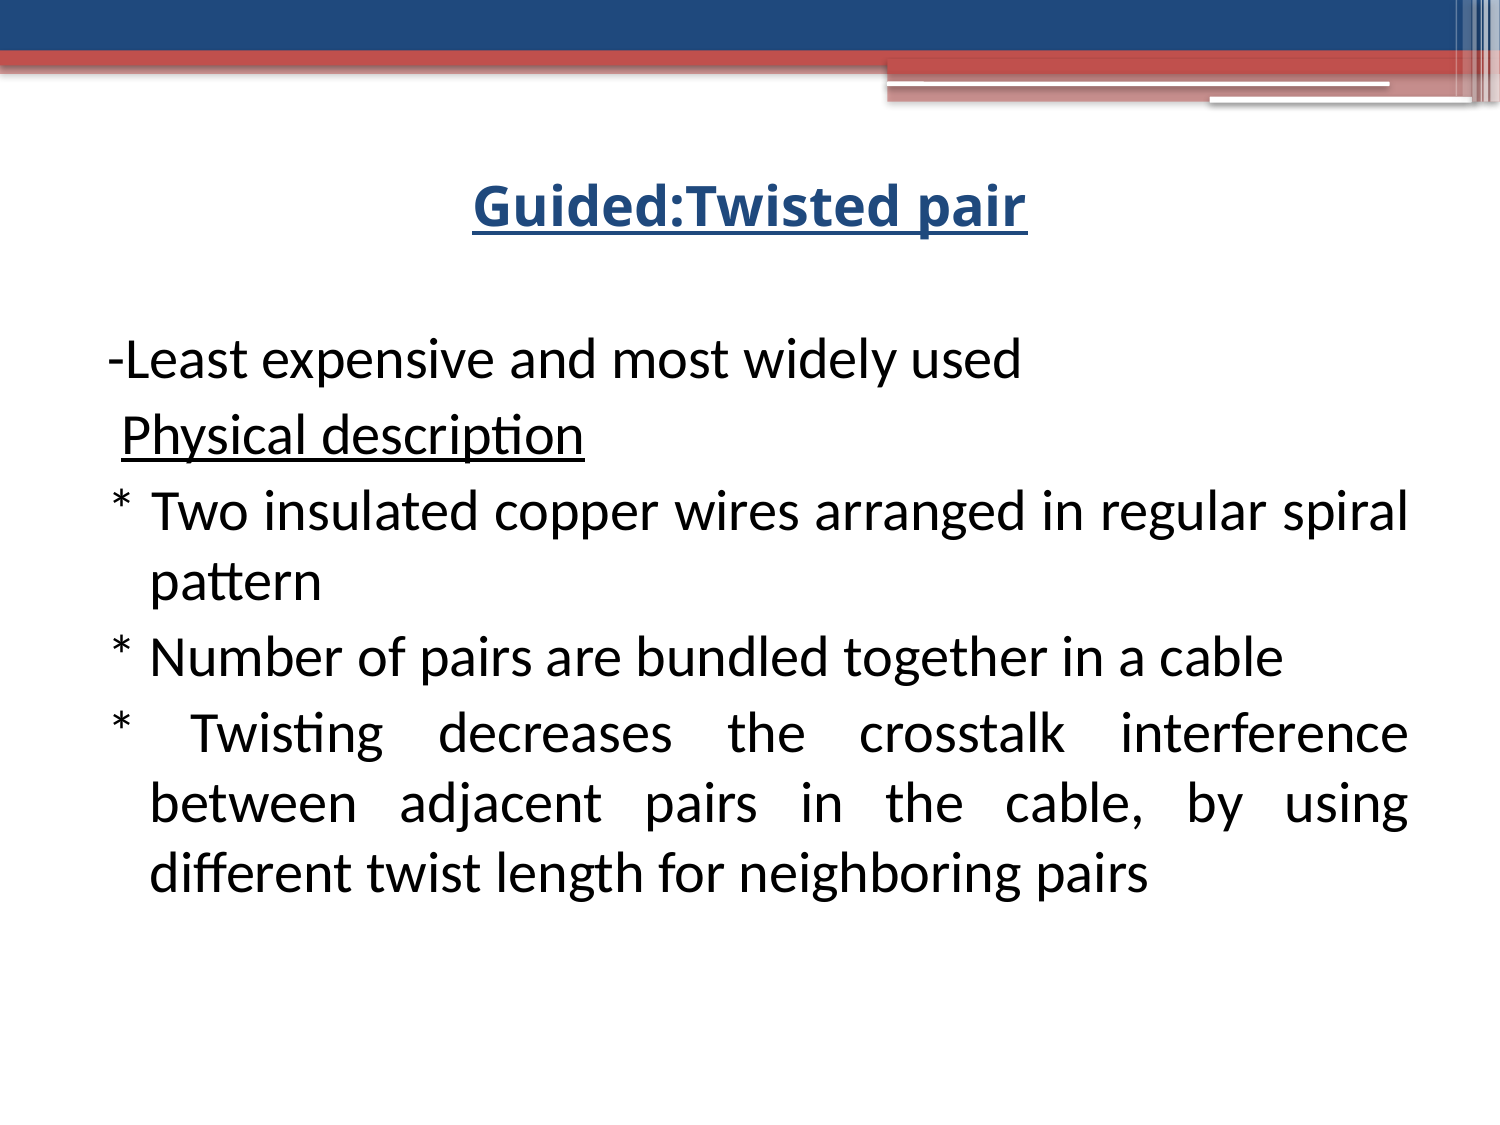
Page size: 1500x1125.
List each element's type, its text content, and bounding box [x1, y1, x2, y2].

list -Least expensive and most widely used Physical description * Two insulated copper wires arranged in regular spiral pattern * Number of pairs are bundled together in a cable * Twisting decreases the crosstalk interference between adjacent pairs in the cable, by using different twist length for neighboring pairs [75, 312, 1425, 1079]
title Guided:Twisted pair [75, 162, 1425, 312]
